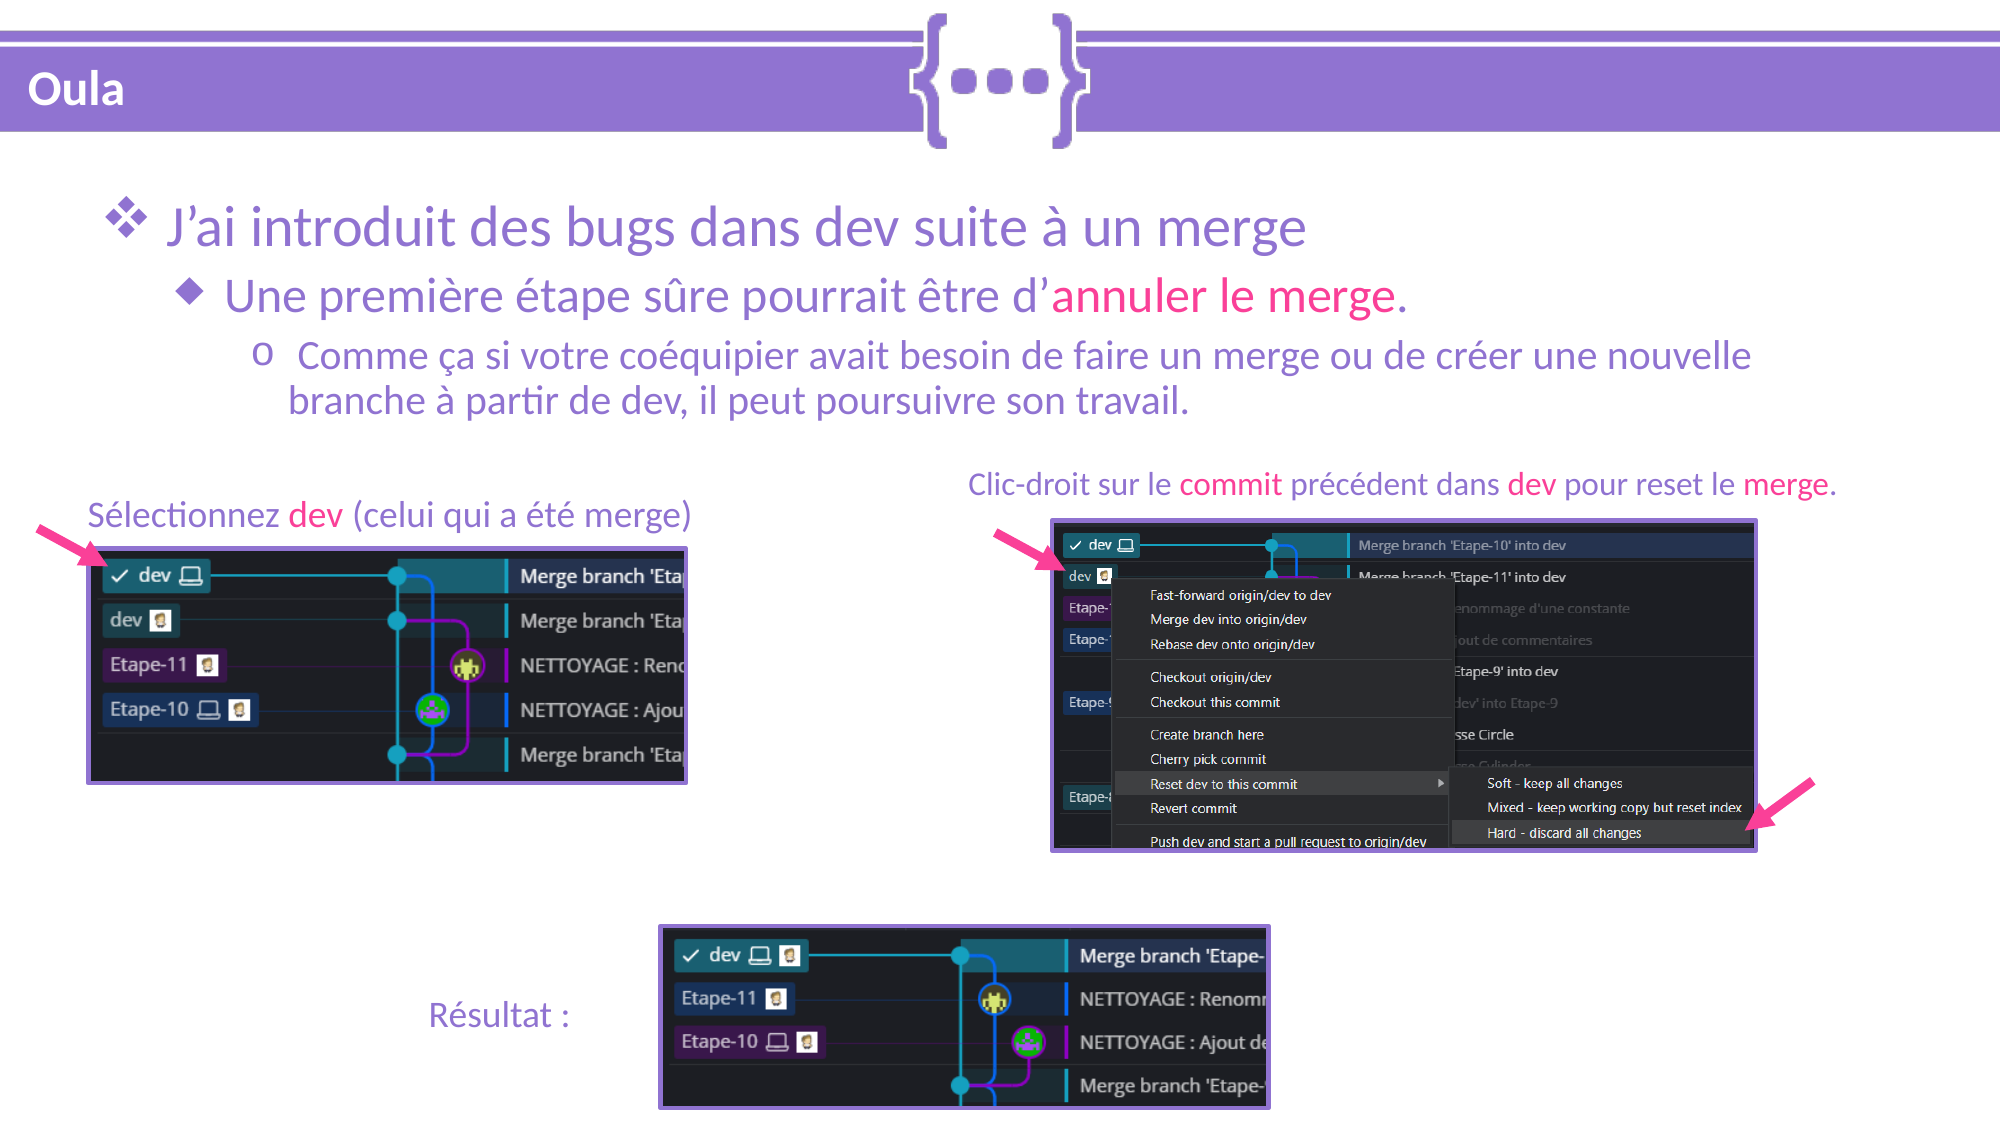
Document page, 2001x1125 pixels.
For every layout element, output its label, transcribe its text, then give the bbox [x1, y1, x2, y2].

list J’ai introduit des bugs dans dev suite à un merge Une première étape sûre pourrait être d’annuler le merge. Comme ça si votre coéquipier avait besoin de faire un merge ou de créer une nouvelle branche à partir de dev, il peut poursuivre son travail. [85, 188, 1910, 1014]
picture [1054, 522, 1754, 848]
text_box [1744, 780, 1813, 831]
picture [0, 3, 2000, 160]
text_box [995, 532, 1066, 571]
title Oula [12, 58, 913, 120]
text_box Sélectionnez dev (celui qui a été merge) [72, 482, 754, 543]
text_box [37, 528, 109, 567]
text_box Clic-droit sur le commit précédent dans dev pour reset le merge. [953, 455, 1986, 510]
text_box Résultat : [414, 982, 639, 1043]
picture [90, 550, 684, 781]
picture [662, 928, 1266, 1106]
